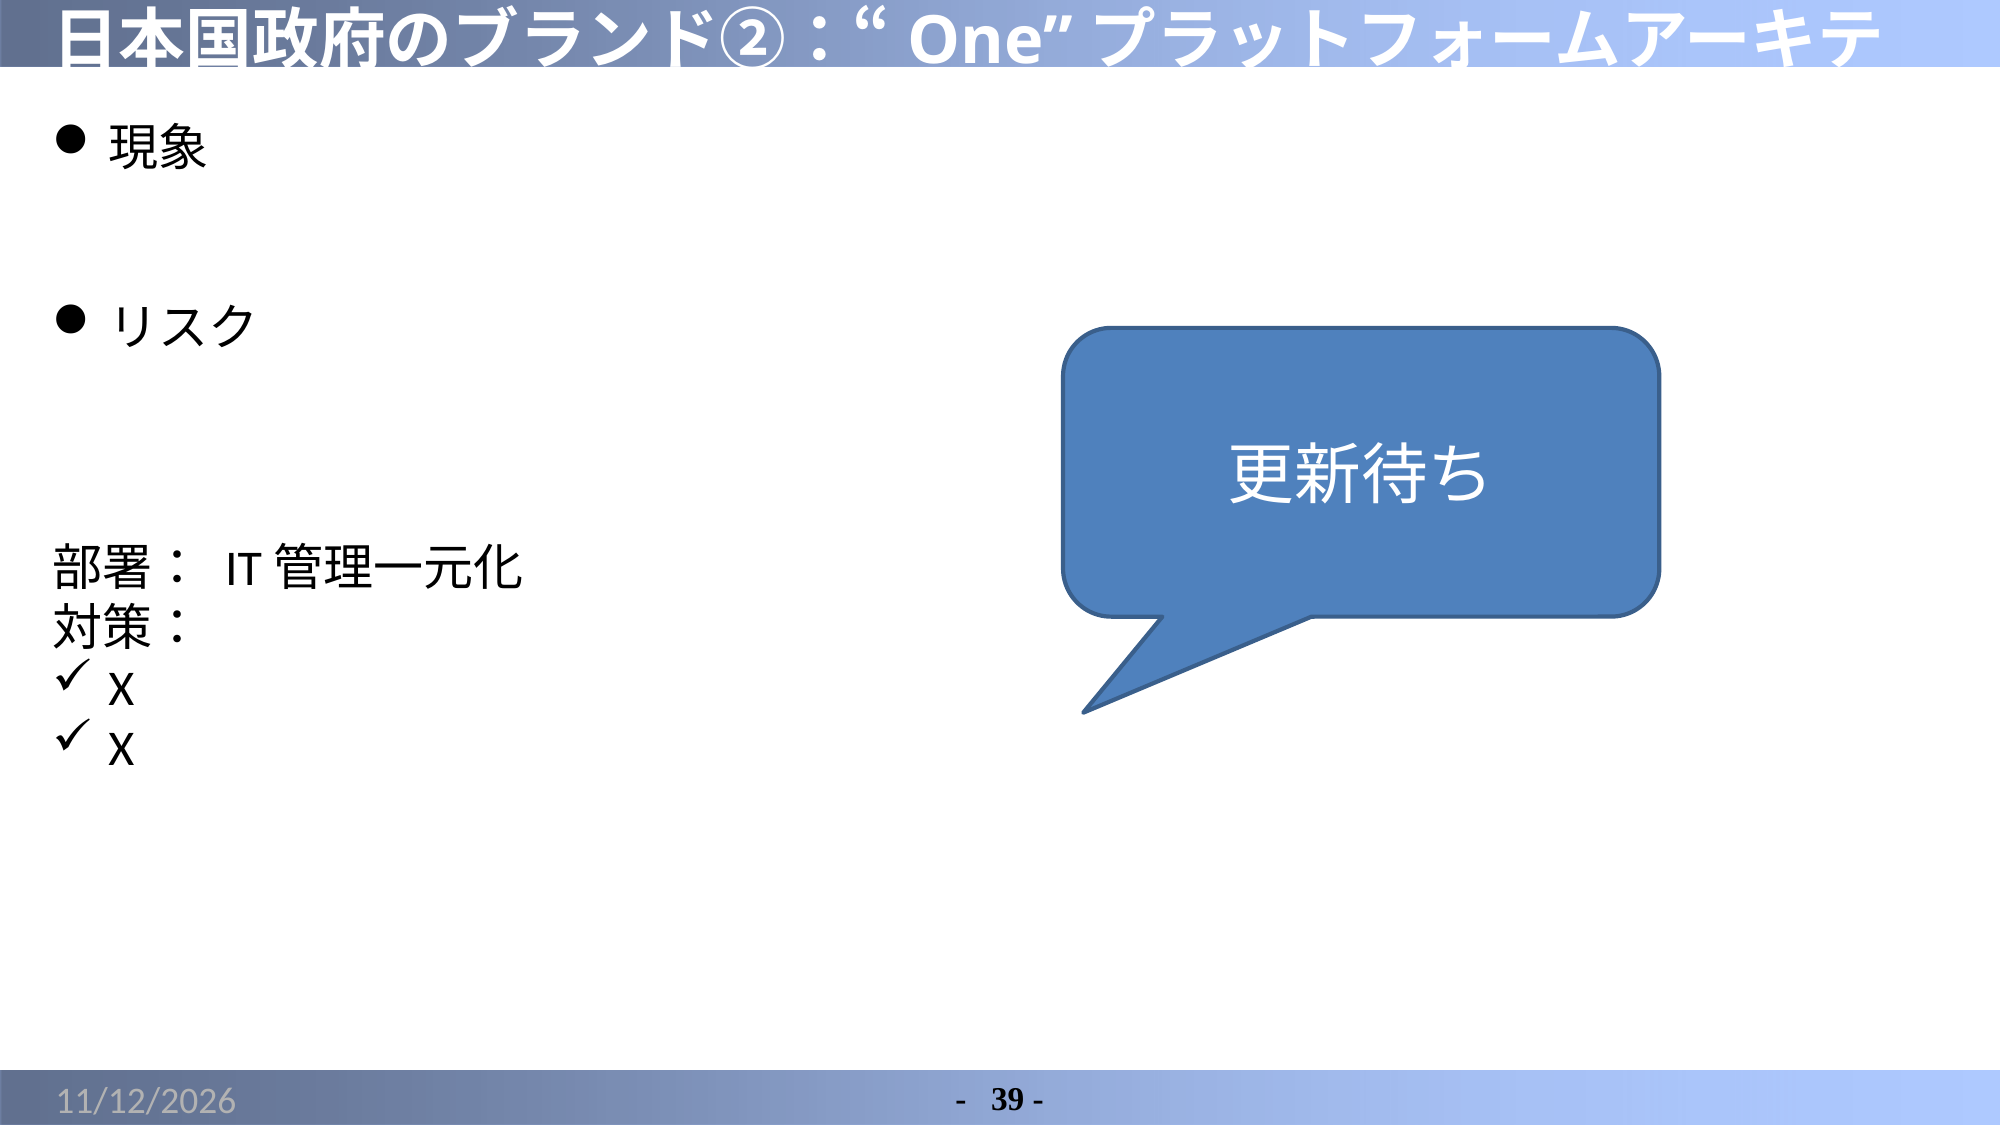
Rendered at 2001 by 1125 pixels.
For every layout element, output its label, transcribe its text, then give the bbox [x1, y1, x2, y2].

title 日本国政府のブランド②：“One”プラットフォームアーキテクチャ [52, 0, 1946, 78]
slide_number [55, 1076, 516, 1122]
slide_number - 39 - [934, 1078, 1063, 1117]
text_box 更新待ち [1060, 325, 1662, 715]
list 現象 リスク 部署： IT管理一元化 対策： X X [52, 115, 1946, 782]
